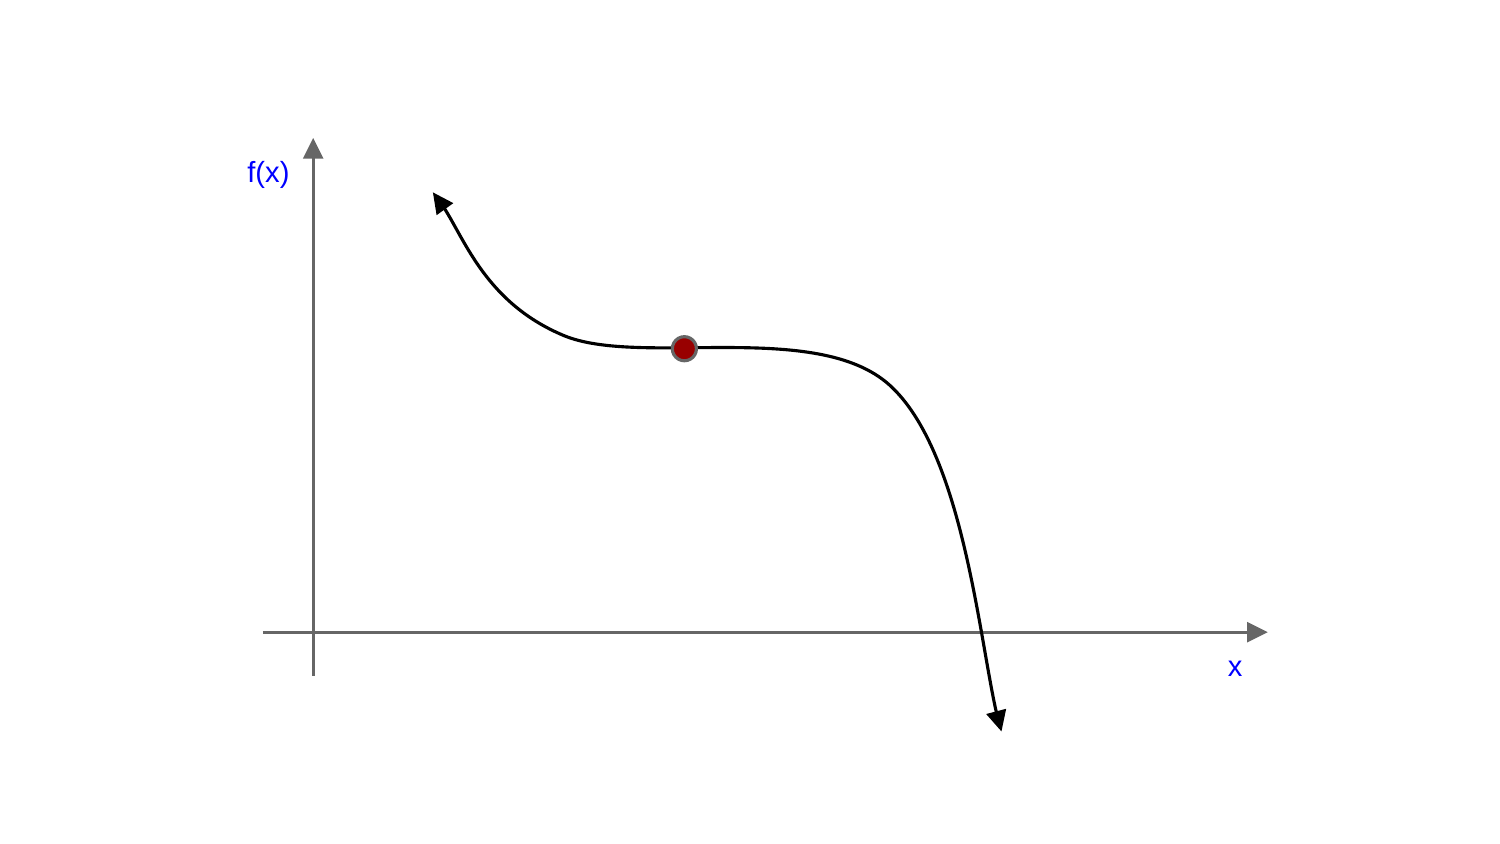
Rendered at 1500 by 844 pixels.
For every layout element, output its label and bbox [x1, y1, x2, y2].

text_box [983, 714, 1006, 732]
text_box [232, 137, 1268, 706]
